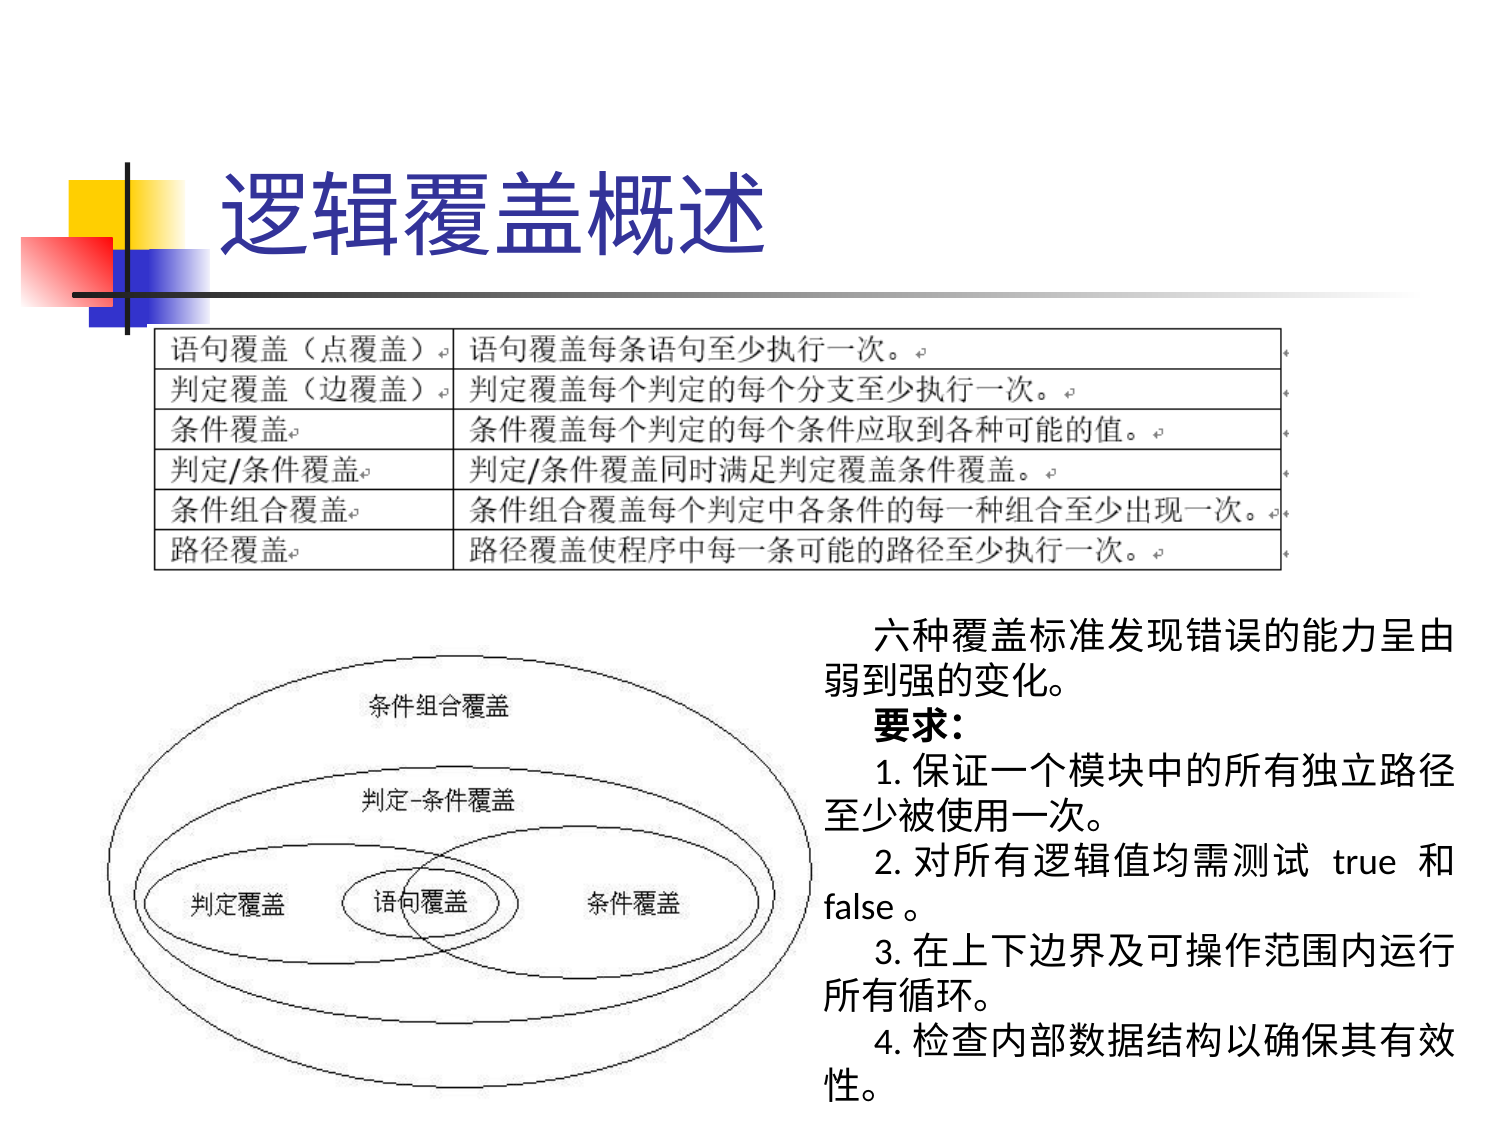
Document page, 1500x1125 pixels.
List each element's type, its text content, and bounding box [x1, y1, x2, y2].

picture [100, 644, 833, 1102]
text_box 逻辑覆盖概述 [0, 148, 868, 274]
text_box 六种覆盖标准发现错误的能力呈由弱到强的变化。 要求： 1.保证一个模块中的所有独立路径至少被使用一次。 2.对所有逻辑值均需测试 true 和 false。 3.在上下边界及可操作范围内运行所有循环。 4.检查内部数据结构以确保其有效性。 [808, 604, 1472, 1115]
picture [147, 324, 1289, 575]
